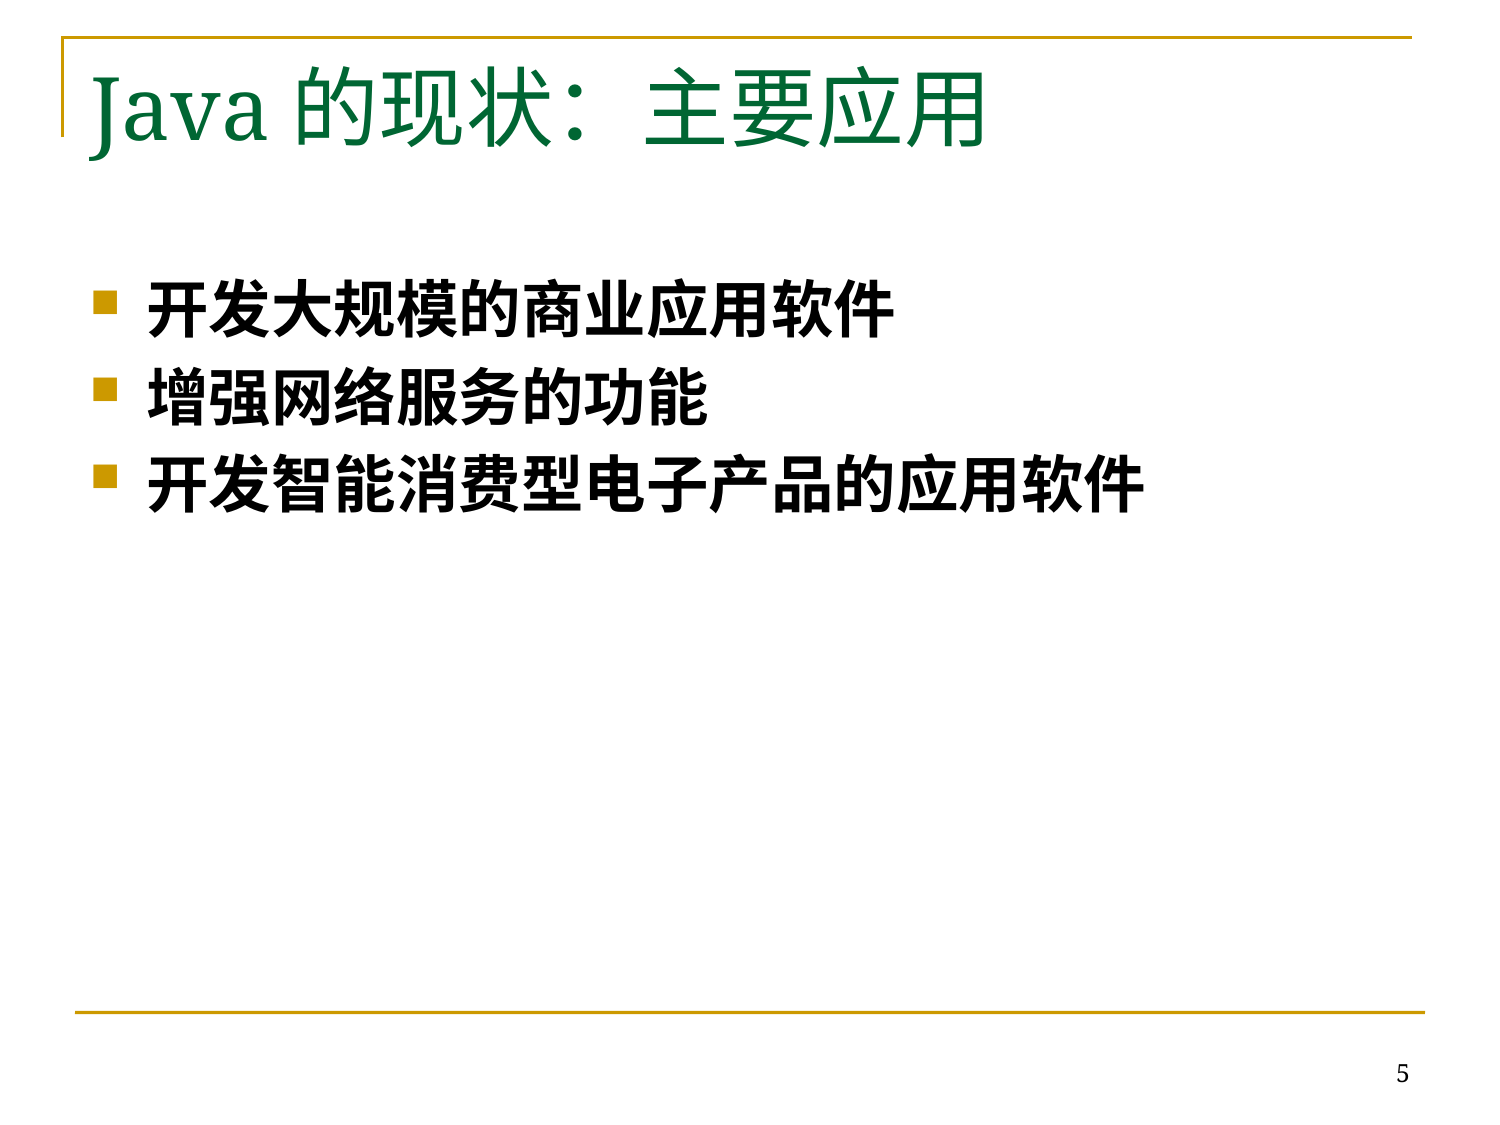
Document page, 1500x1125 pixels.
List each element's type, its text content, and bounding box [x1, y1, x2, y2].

list 开发大规模的商业应用软件 增强网络服务的功能 开发智能消费型电子产品的应用软件 [75, 262, 1425, 1006]
title Java的现状：主要应用 [75, 45, 1425, 233]
slide_number 5 [1074, 1023, 1426, 1100]
